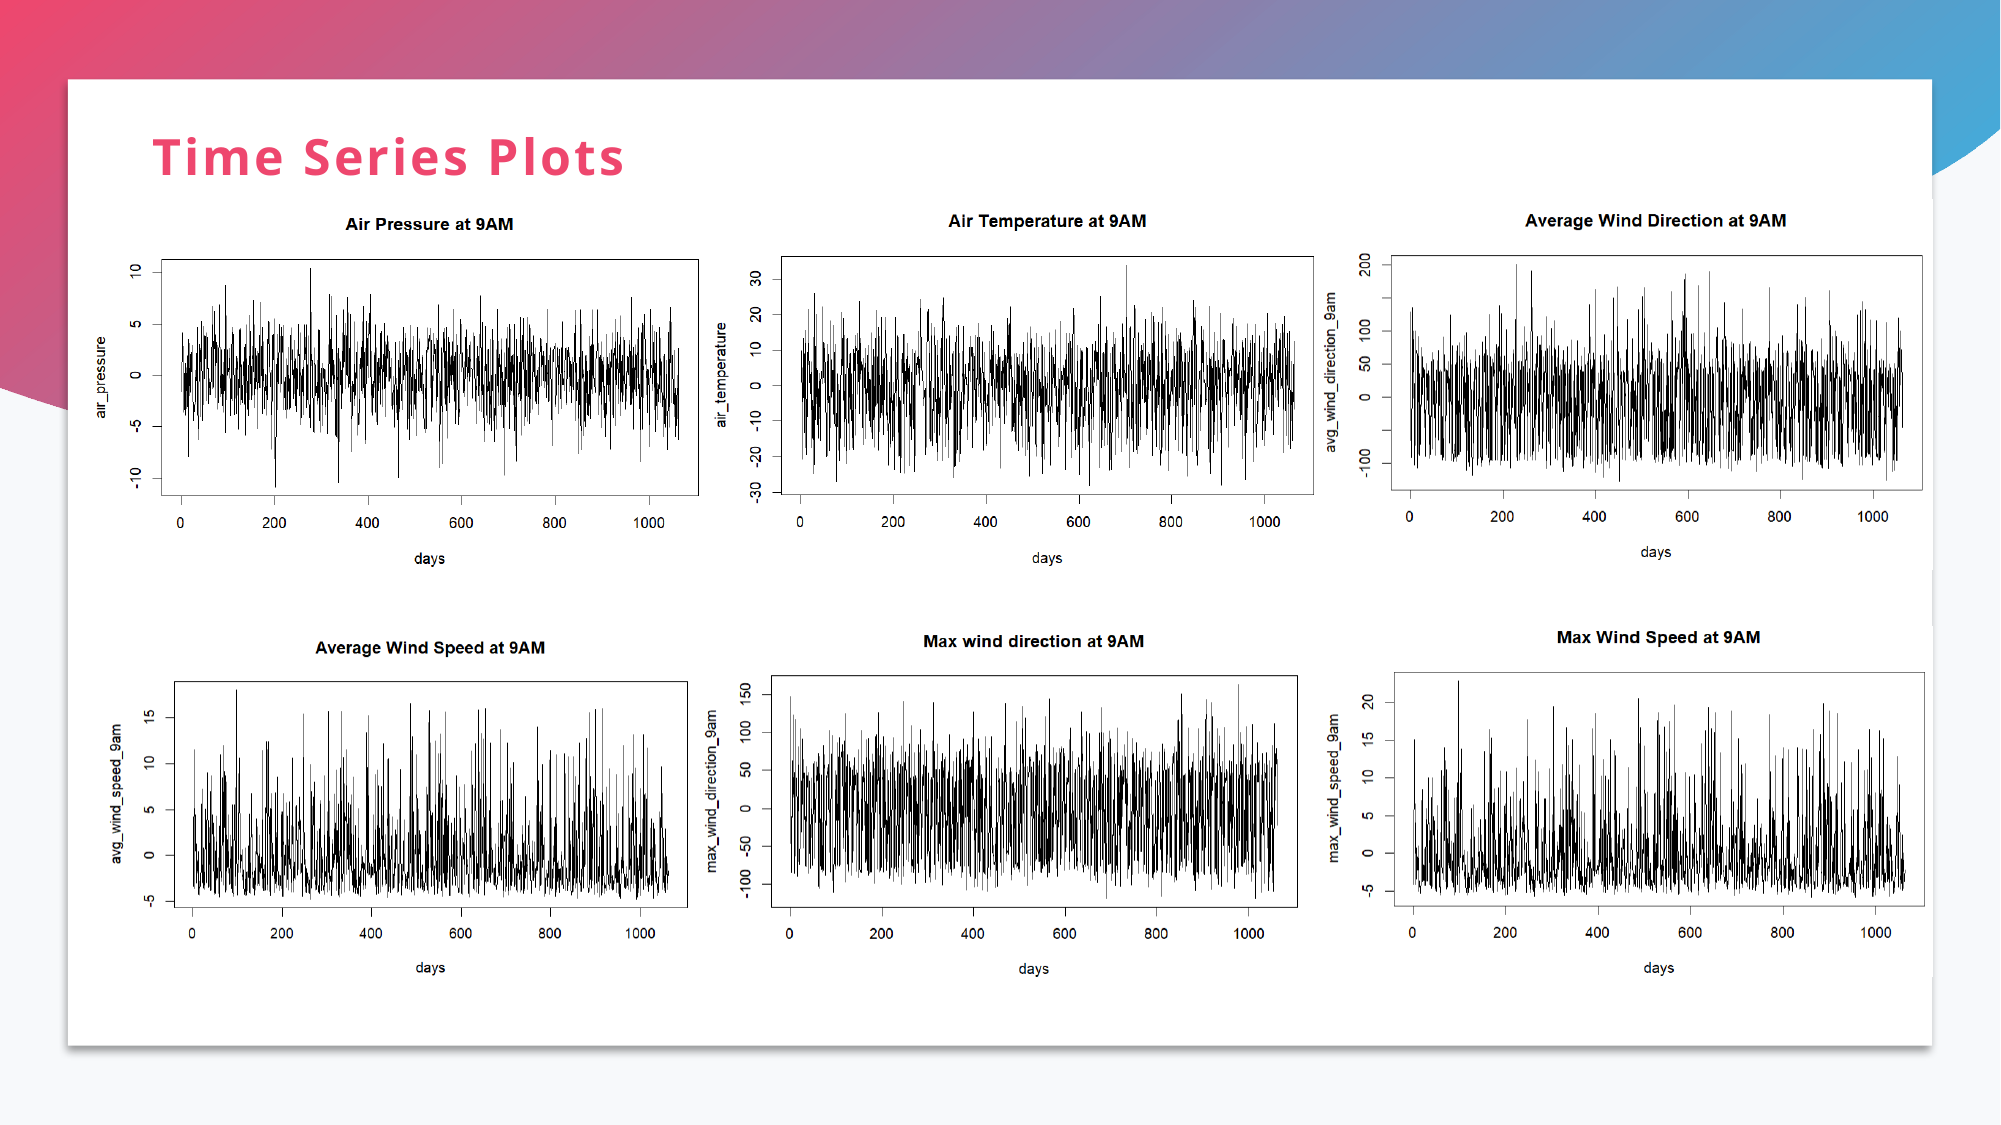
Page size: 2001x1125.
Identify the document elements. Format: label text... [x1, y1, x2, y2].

title Time Series Plots [137, 111, 1863, 207]
picture [96, 622, 1304, 980]
picture [704, 199, 1933, 577]
picture [1318, 626, 1933, 977]
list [96, 207, 704, 570]
